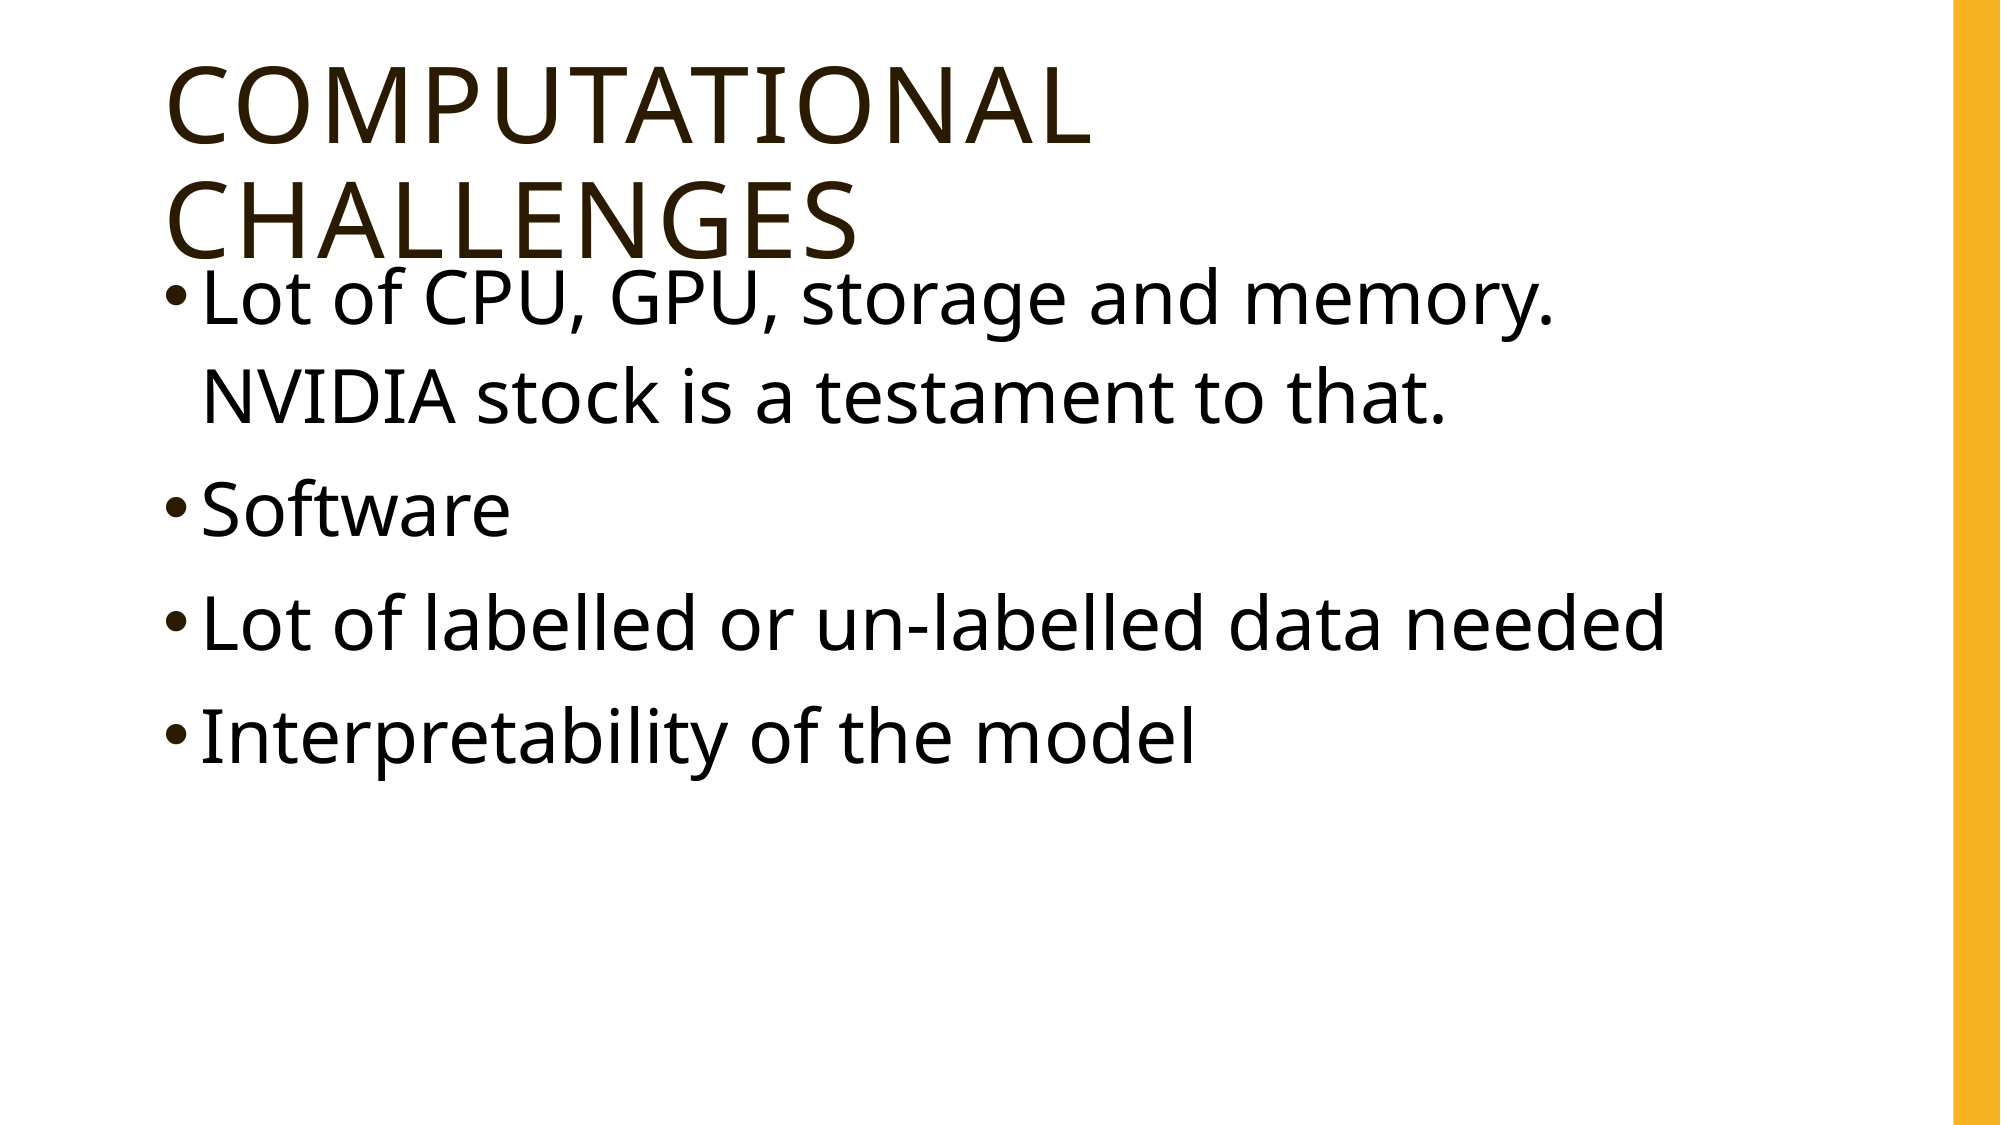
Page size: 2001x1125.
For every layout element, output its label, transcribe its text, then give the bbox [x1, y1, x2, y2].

title Computational challenges [148, 44, 1819, 232]
list Lot of CPU, GPU, storage and memory. NVIDIA stock is a testament to that. Software Lot of labelled or un-labelled data needed Interpretability of the model [148, 232, 1819, 823]
